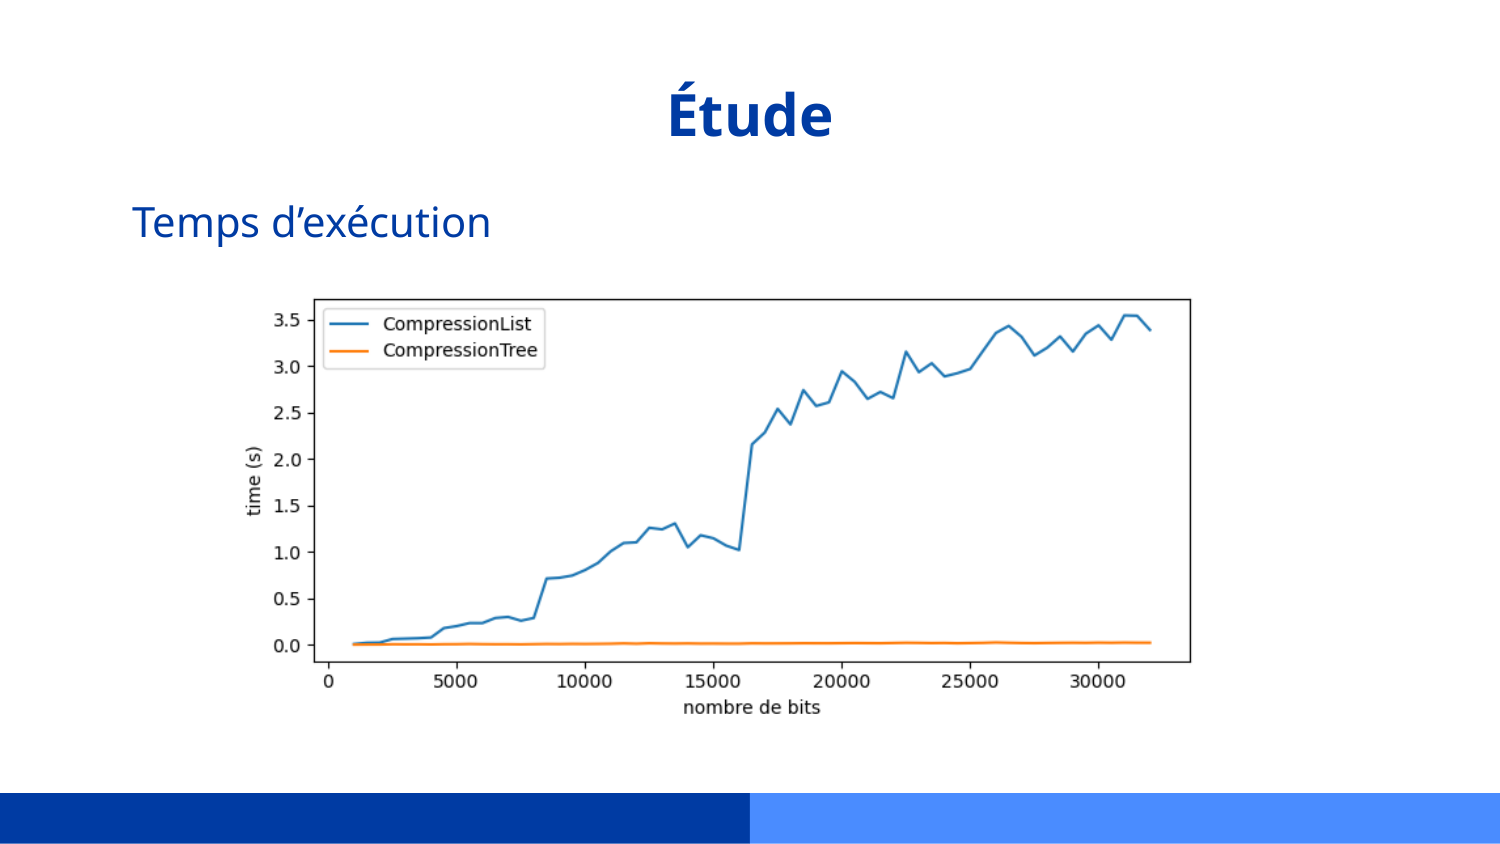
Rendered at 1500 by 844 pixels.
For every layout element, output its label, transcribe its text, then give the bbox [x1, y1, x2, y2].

text_box Temps d’exécution [117, 188, 868, 254]
picture [234, 285, 1203, 732]
title Étude [117, 62, 1383, 157]
